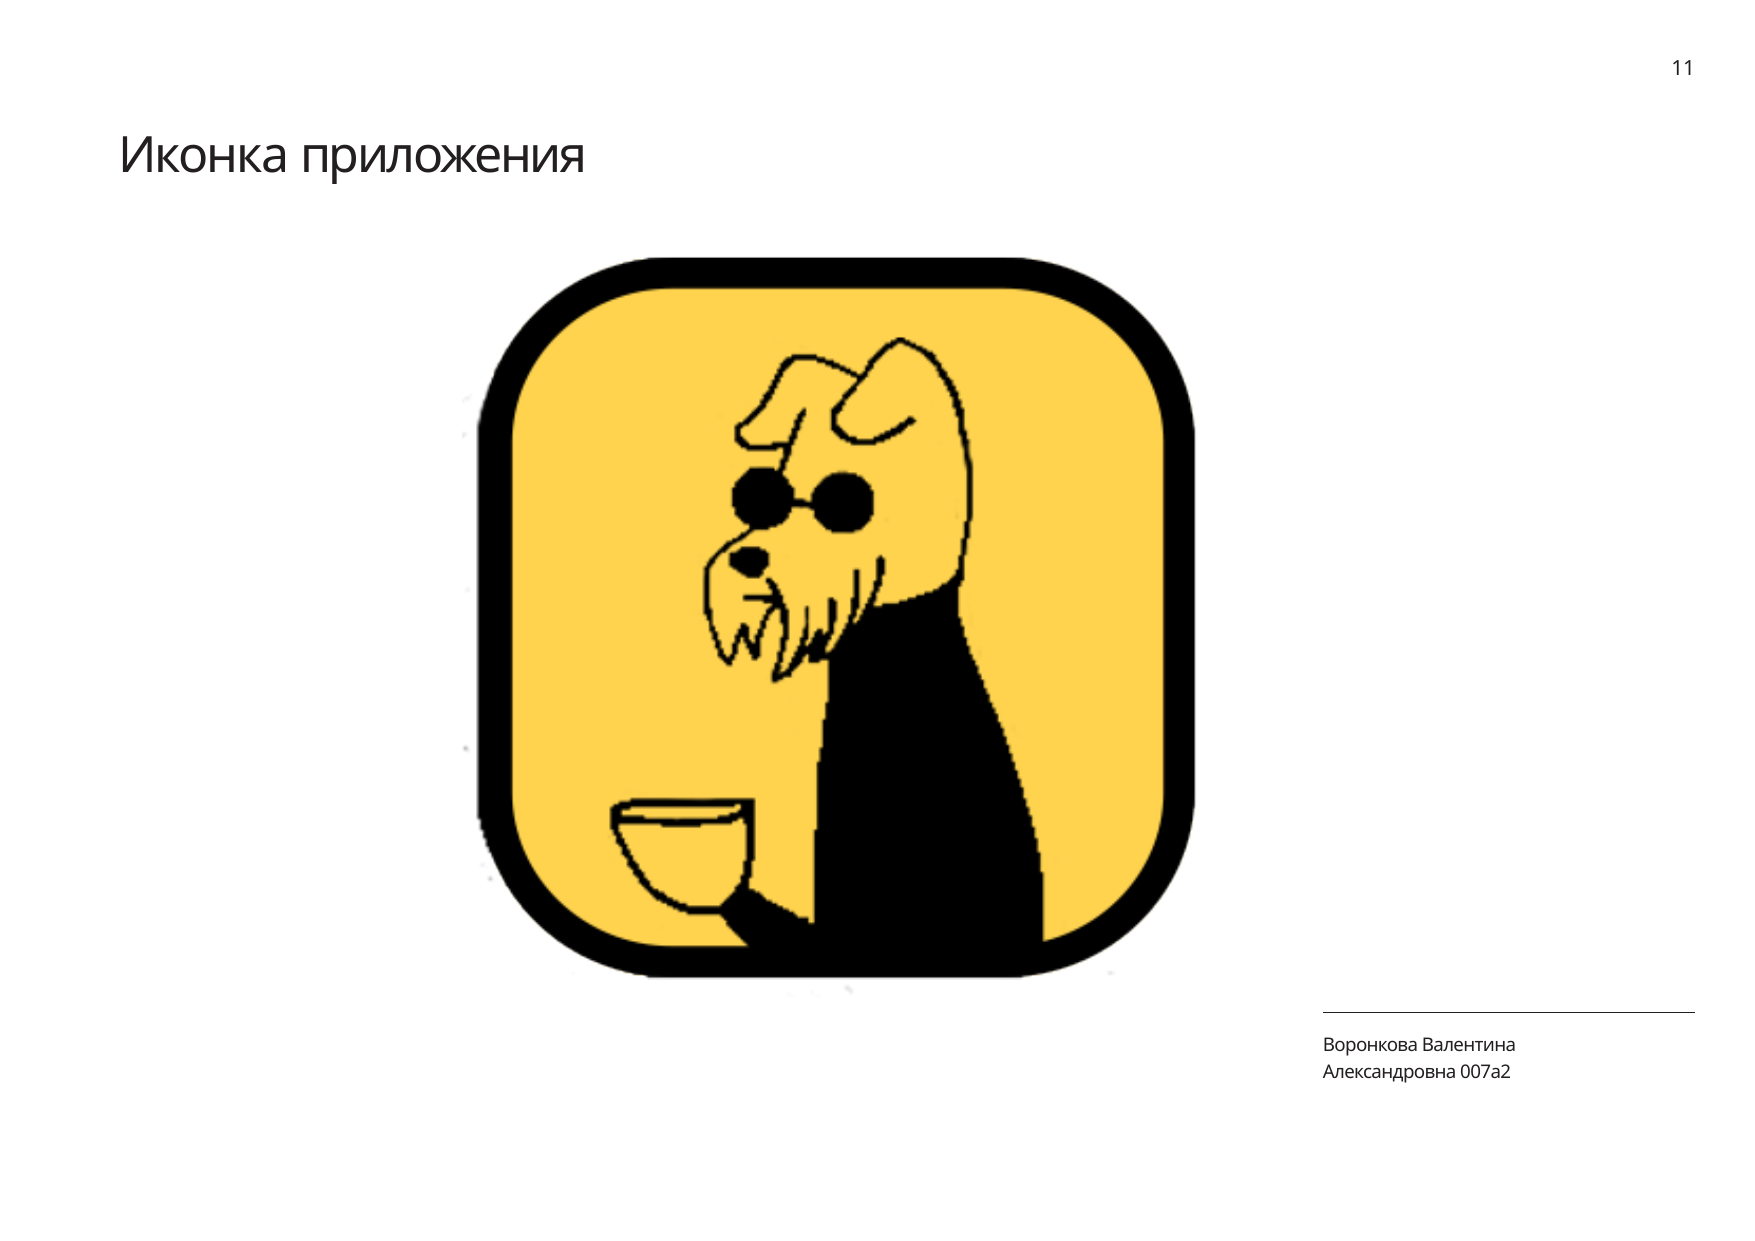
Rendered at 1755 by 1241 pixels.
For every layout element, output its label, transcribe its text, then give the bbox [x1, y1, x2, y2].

picture [454, 243, 1209, 997]
text_box 11 [1669, 52, 1697, 80]
title Иконка приложения [116, 120, 1547, 330]
text_box Воронкова Валентина Александровна 007а2 [1320, 1028, 1677, 1110]
